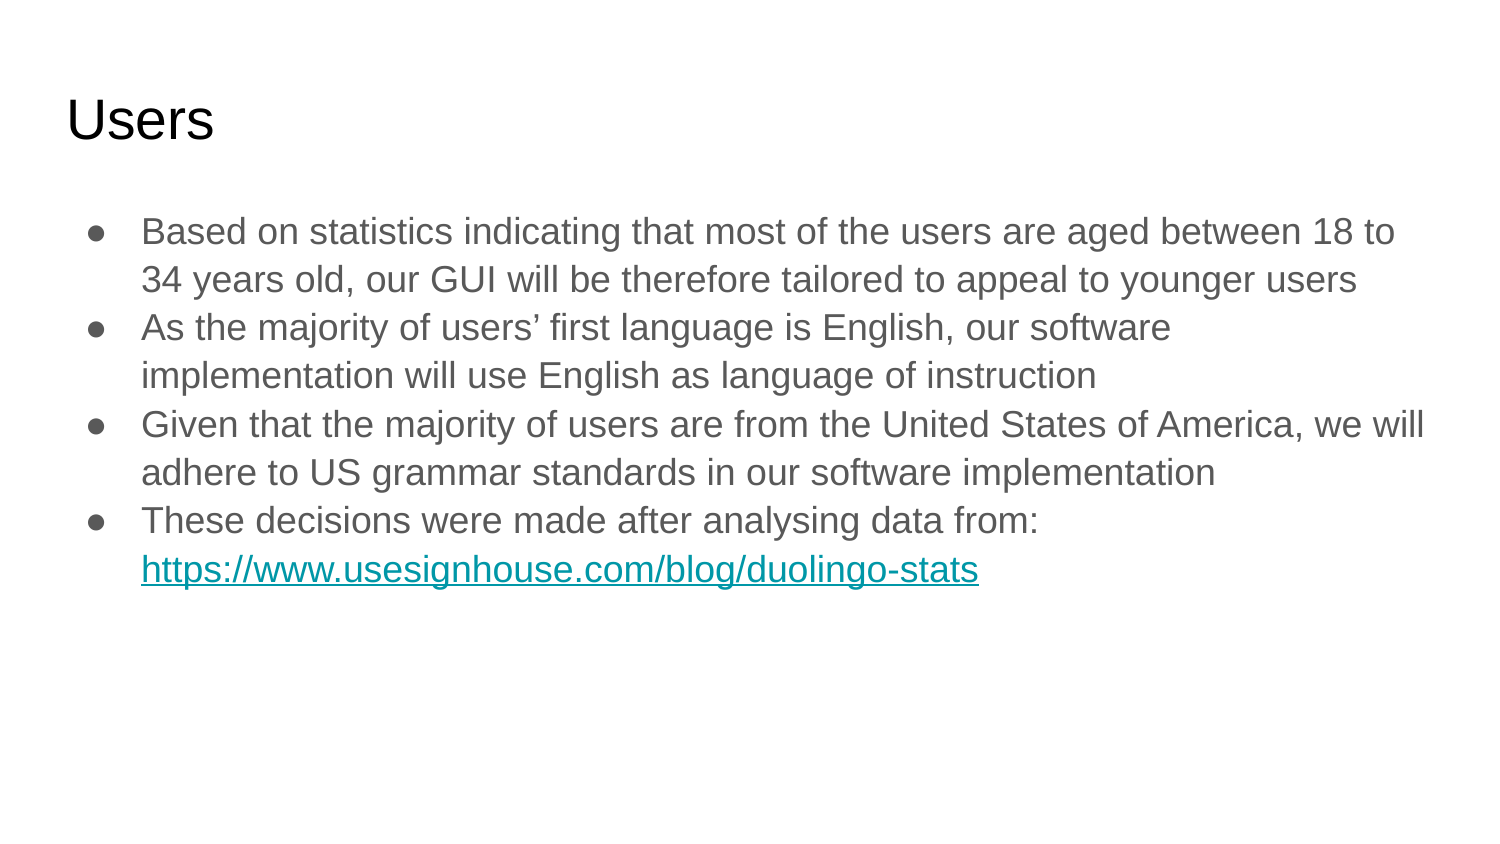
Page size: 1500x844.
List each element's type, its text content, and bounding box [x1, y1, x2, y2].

list Based on statistics indicating that most of the users are aged between 18 to 34 years old, our GUI will be therefore tailored to appeal to younger users As the majority of users’ first language is English, our software implementation will use English as language of instruction Given that the majority of users are from the United States of America, we will adhere to US grammar standards in our software implementation These decisions were made after analysing data from: https://www.usesignhouse.com/blog/duolingo-stats [51, 189, 1449, 750]
title Users [51, 72, 1449, 167]
